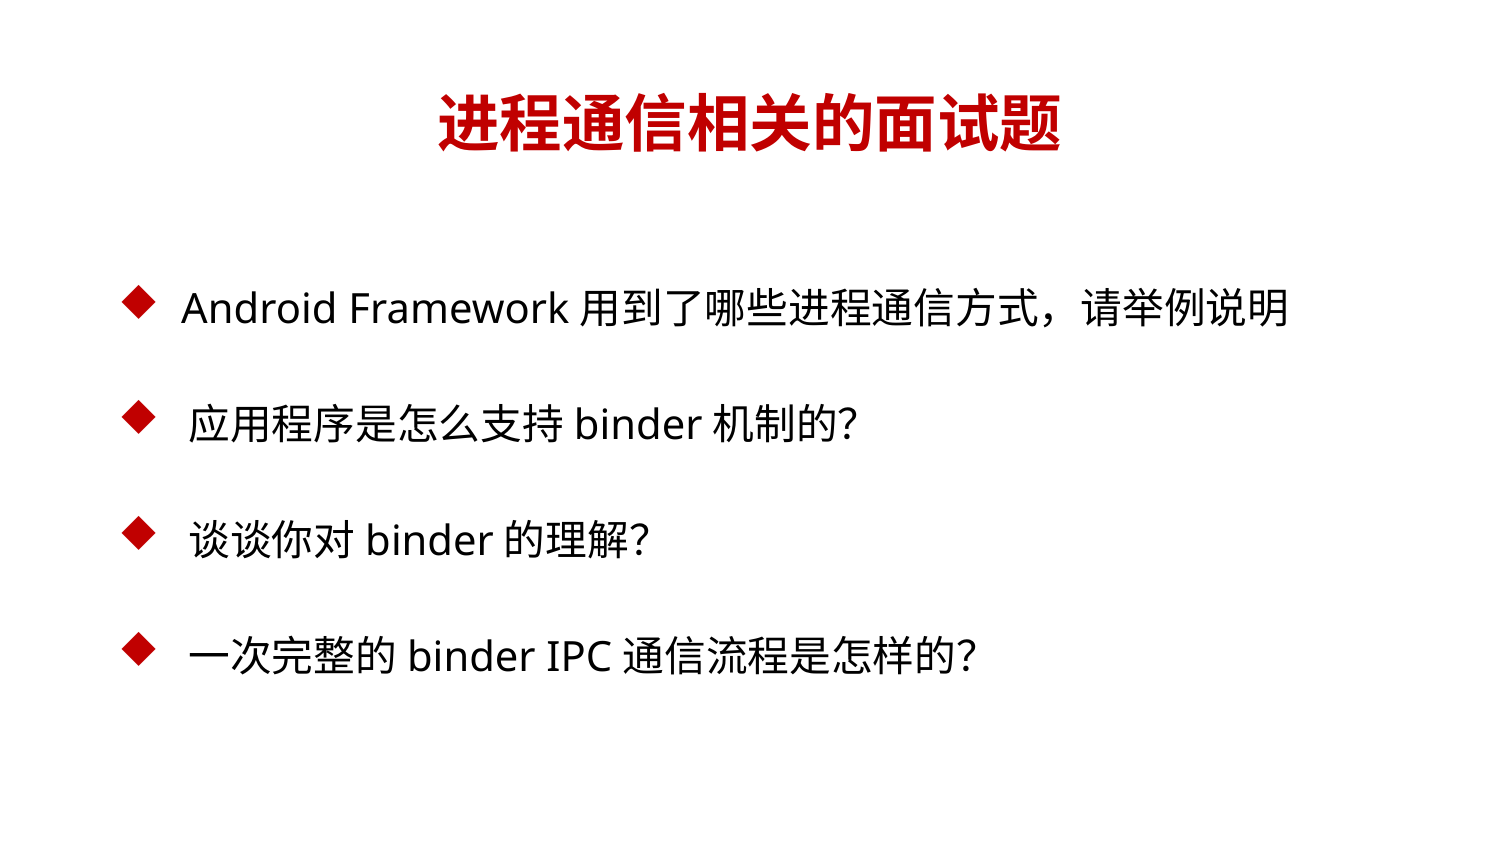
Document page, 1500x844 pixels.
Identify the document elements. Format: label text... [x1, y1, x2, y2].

title 进程通信相关的面试题 [103, 44, 1397, 208]
list Android Framework用到了哪些进程通信方式，请举例说明 应用程序是怎么支持binder机制的？ 谈谈你对binder的理解？ 一次完整的binder IPC通信流程是怎样的？ [103, 224, 1397, 760]
